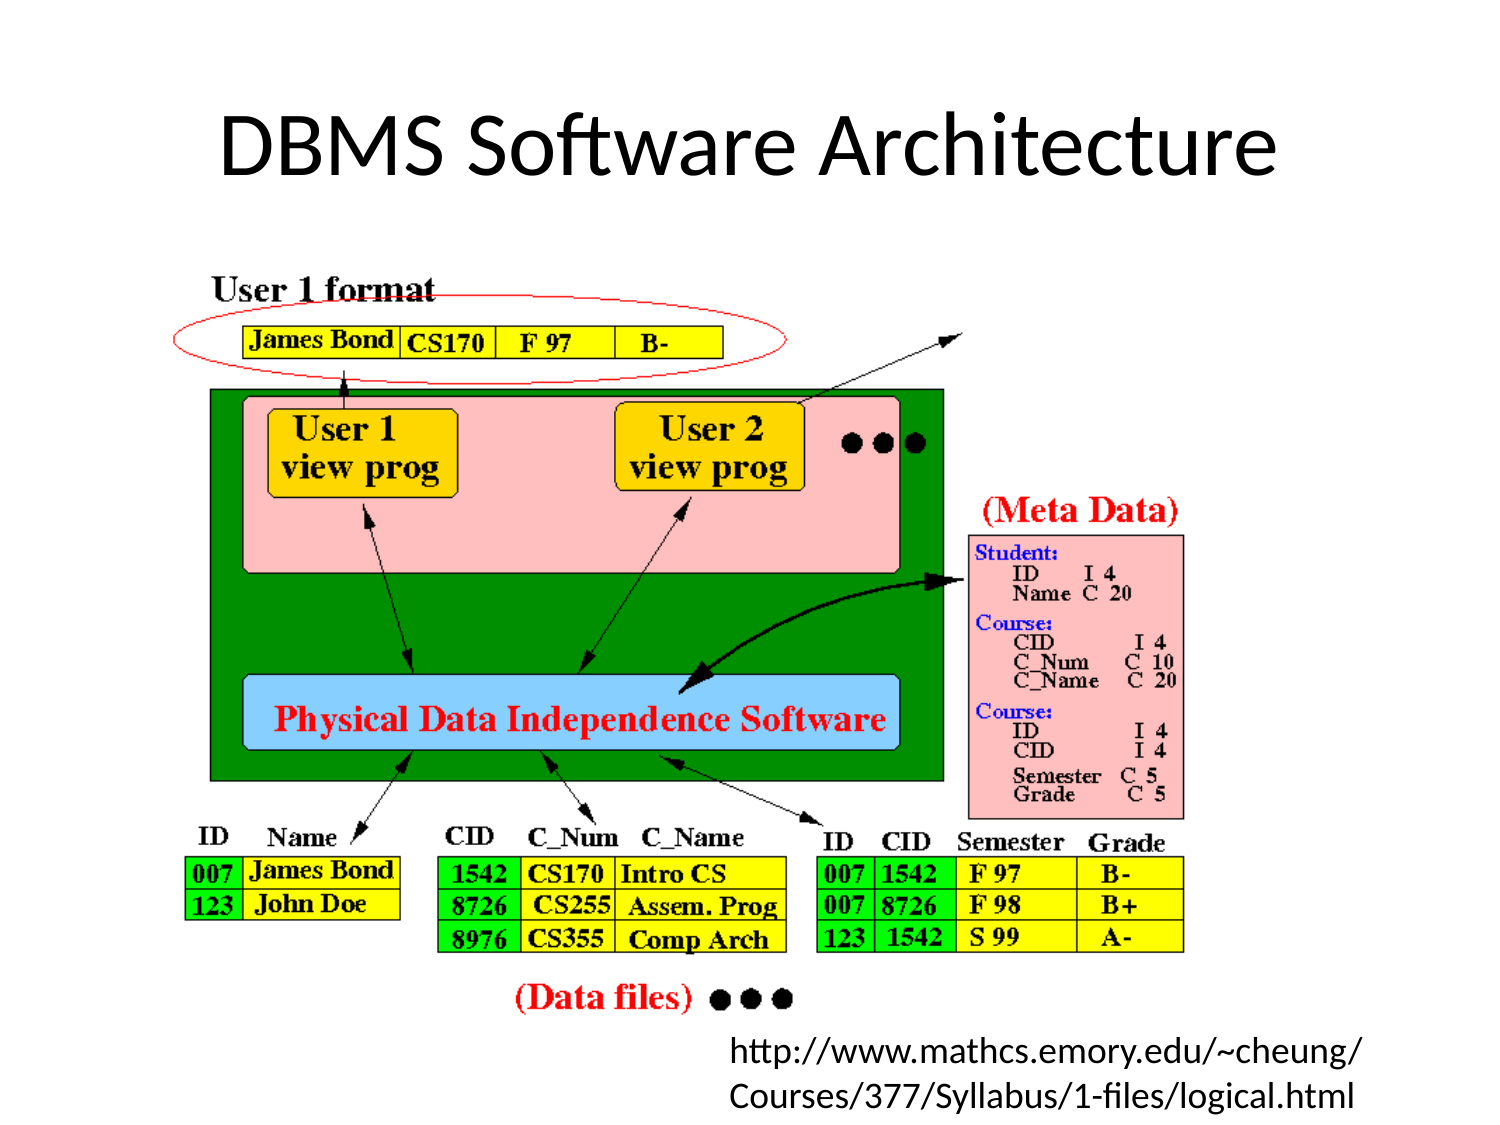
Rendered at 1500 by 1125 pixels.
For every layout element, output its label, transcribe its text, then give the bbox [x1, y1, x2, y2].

title DBMS Software Architecture [75, 45, 1425, 233]
picture [123, 219, 1235, 1079]
text_box http://www.mathcs.emory.edu/~cheung/Courses/377/Syllabus/1-files/logical.html [714, 1018, 1465, 1124]
